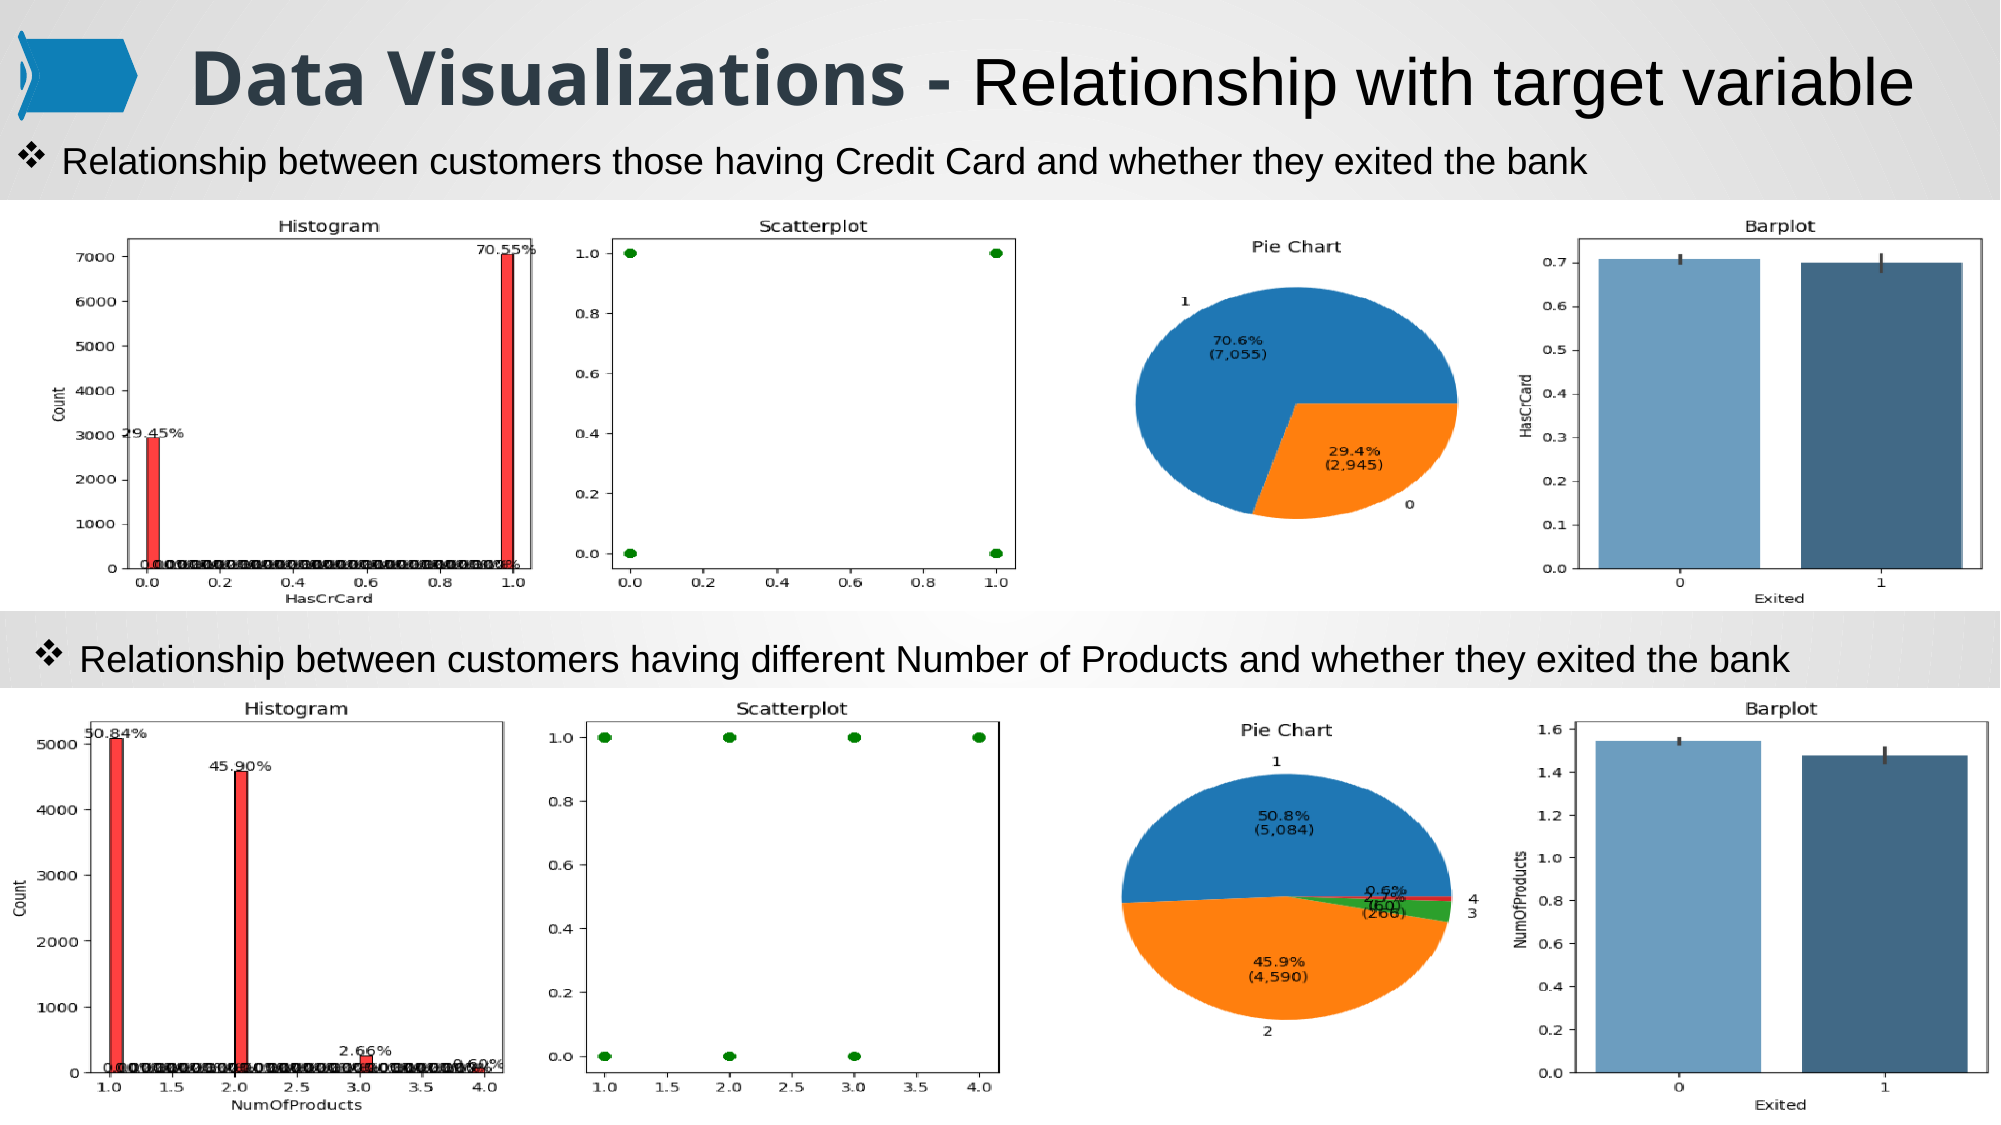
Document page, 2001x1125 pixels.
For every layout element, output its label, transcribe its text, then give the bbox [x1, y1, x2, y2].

text_box Data Visualizations - Relationship with target variable [175, 23, 2000, 128]
picture [0, 200, 2000, 611]
text_box Relationship between customers those having Credit Card and whether they exited the bank [0, 130, 2000, 190]
text_box Relationship between customers having different Number of Products and whether they exited the bank [17, 627, 1898, 688]
picture [0, 688, 2000, 1125]
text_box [17, 30, 138, 121]
